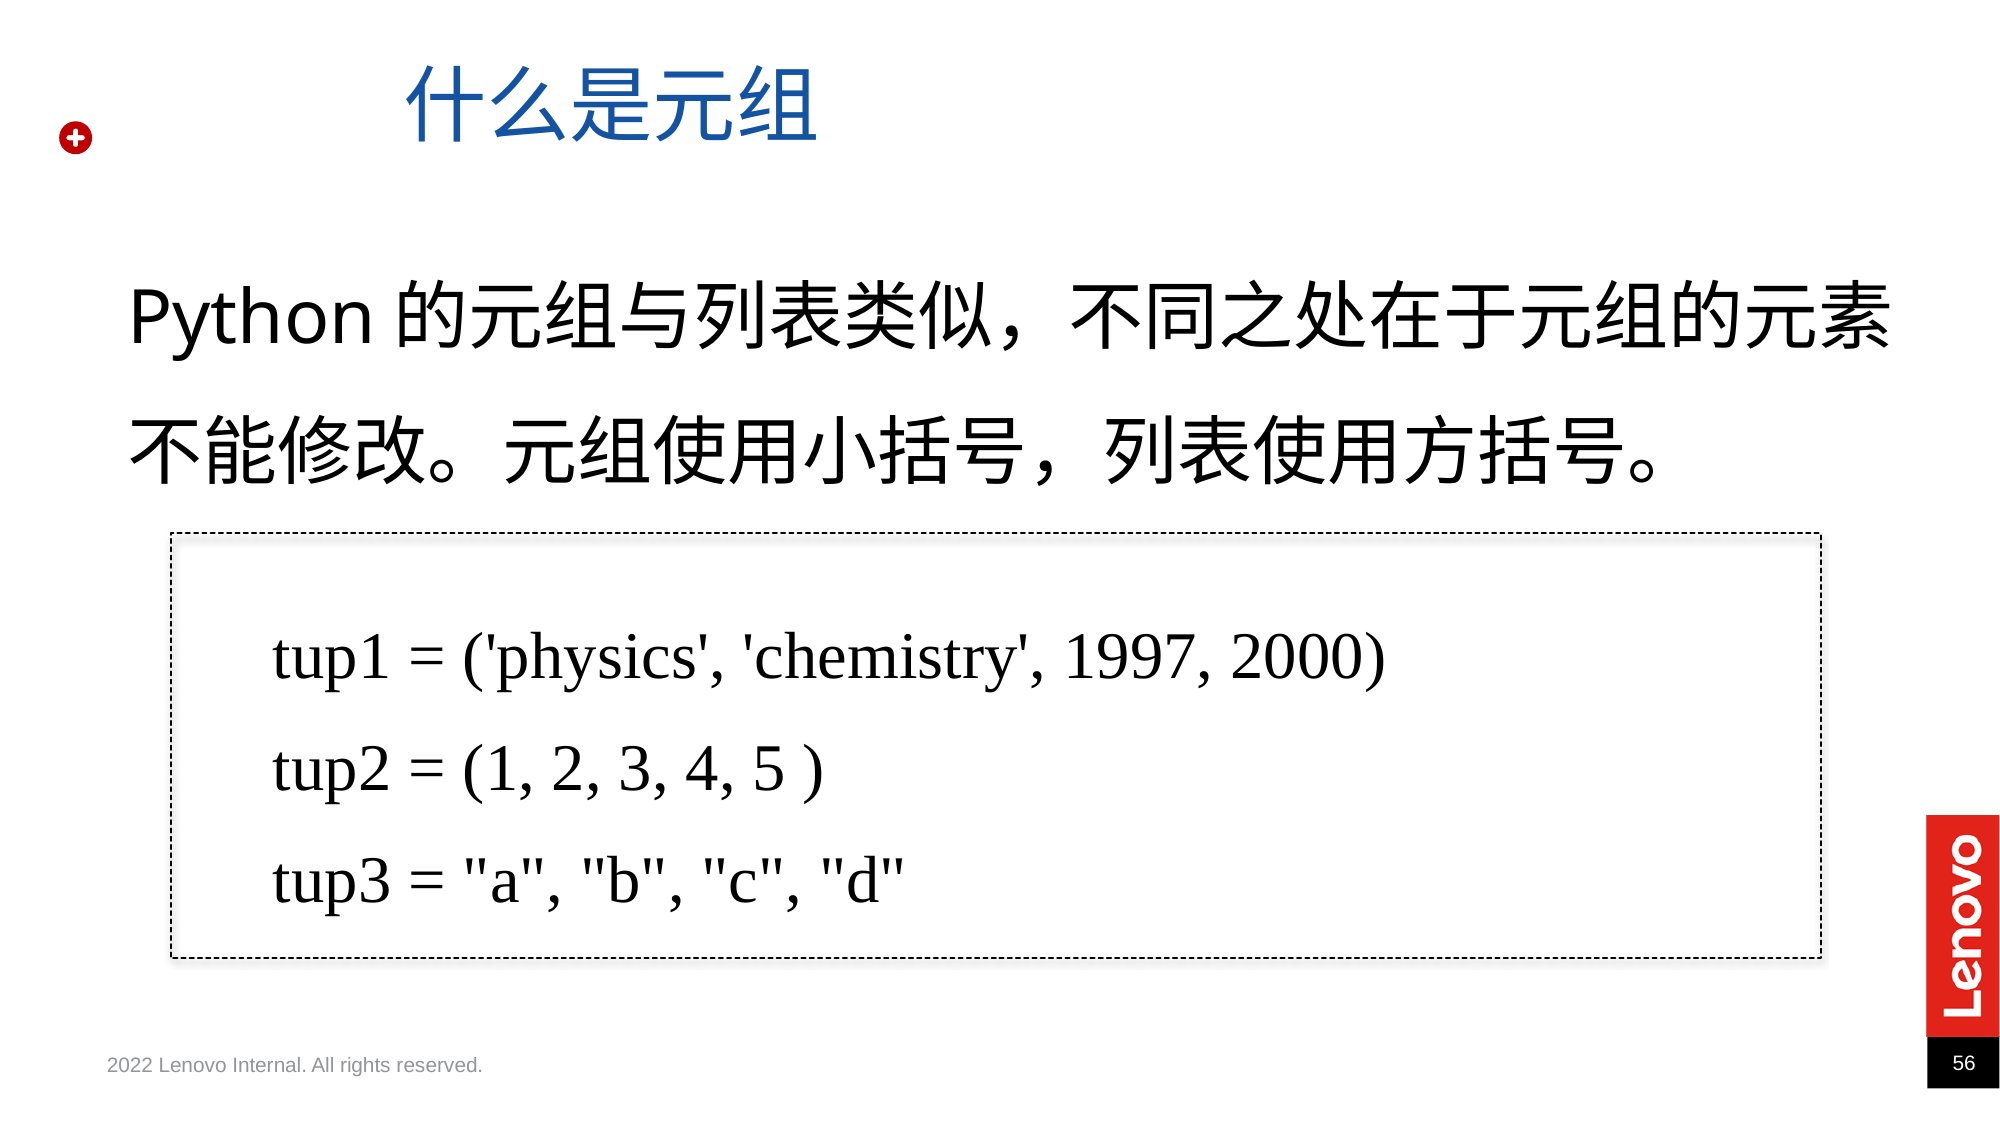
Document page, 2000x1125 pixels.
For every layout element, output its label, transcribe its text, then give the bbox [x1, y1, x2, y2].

picture [1926, 815, 2000, 1037]
text_box Python的元组与列表类似，不同之处在于元组的元素不能修改。元组使用小括号，列表使用方括号。 [112, 215, 1913, 501]
text_box 什么是元组 [388, 45, 1142, 160]
text_box [170, 532, 1822, 959]
